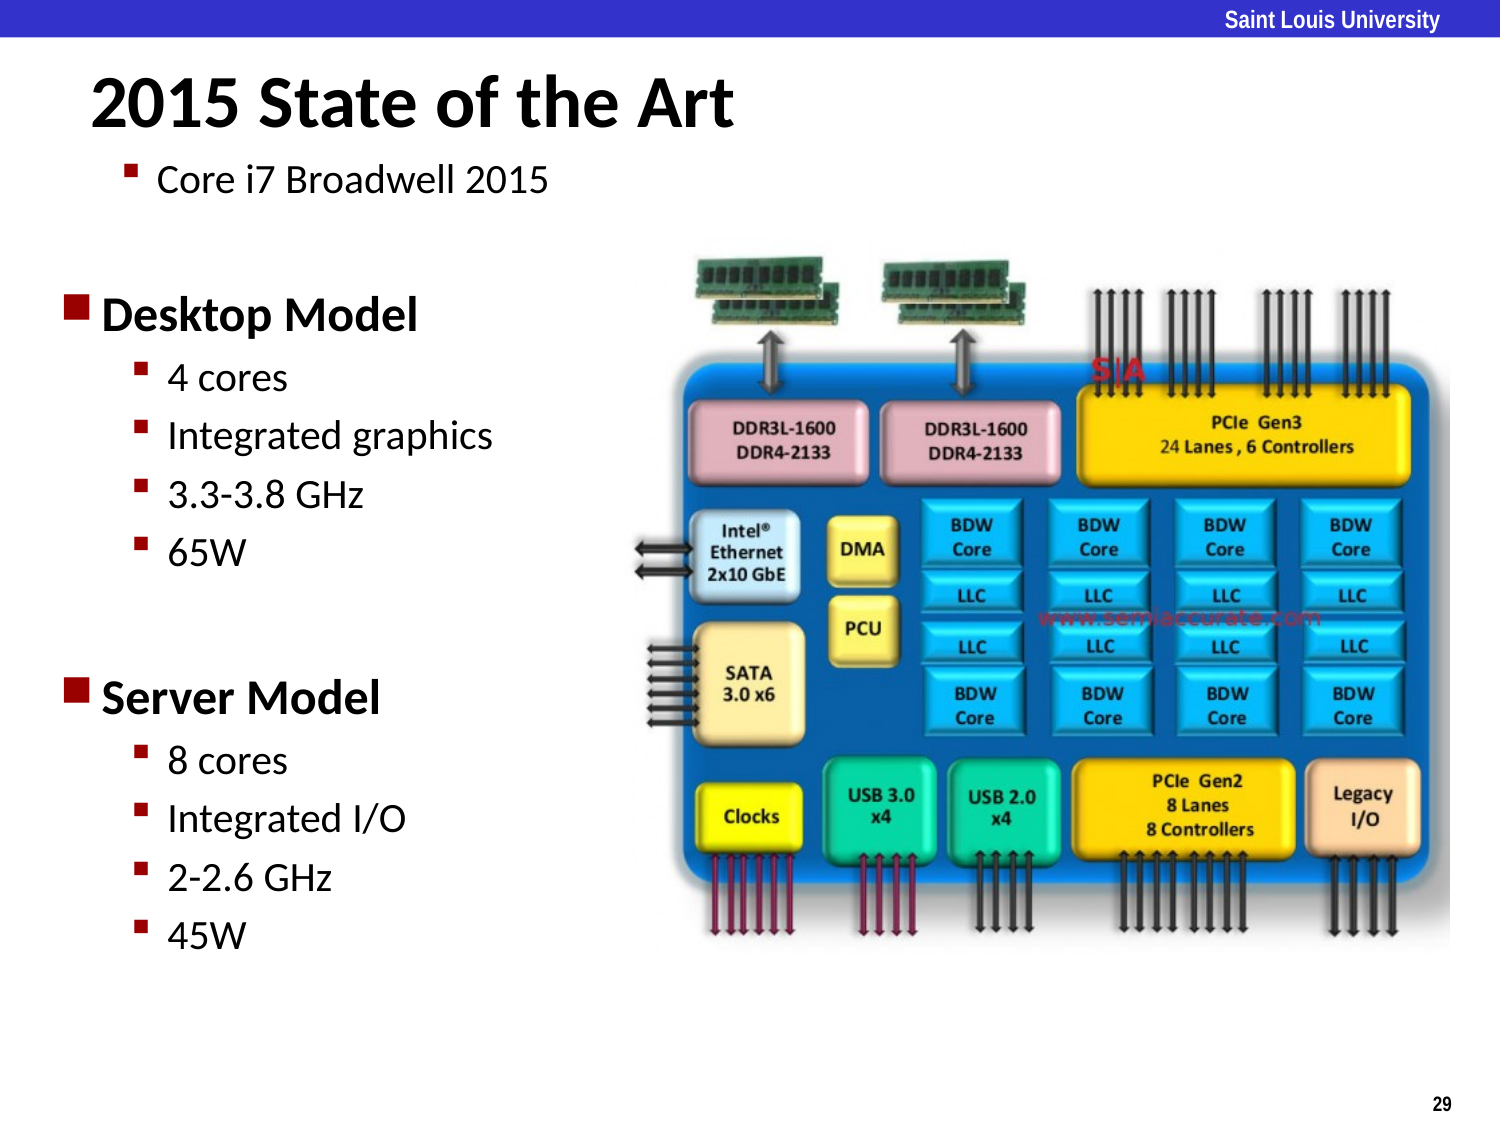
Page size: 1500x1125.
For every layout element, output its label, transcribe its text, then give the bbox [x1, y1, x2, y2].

picture [624, 237, 1451, 957]
title 2015 State of the Art [74, 49, 1426, 145]
list Core i7 Broadwell 2015 Desktop Model 4 cores Integrated graphics 3.3-3.8 GHz 65W Server Model 8 cores Integrated I/O 2-2.6 GHz 45W [49, 143, 1346, 960]
